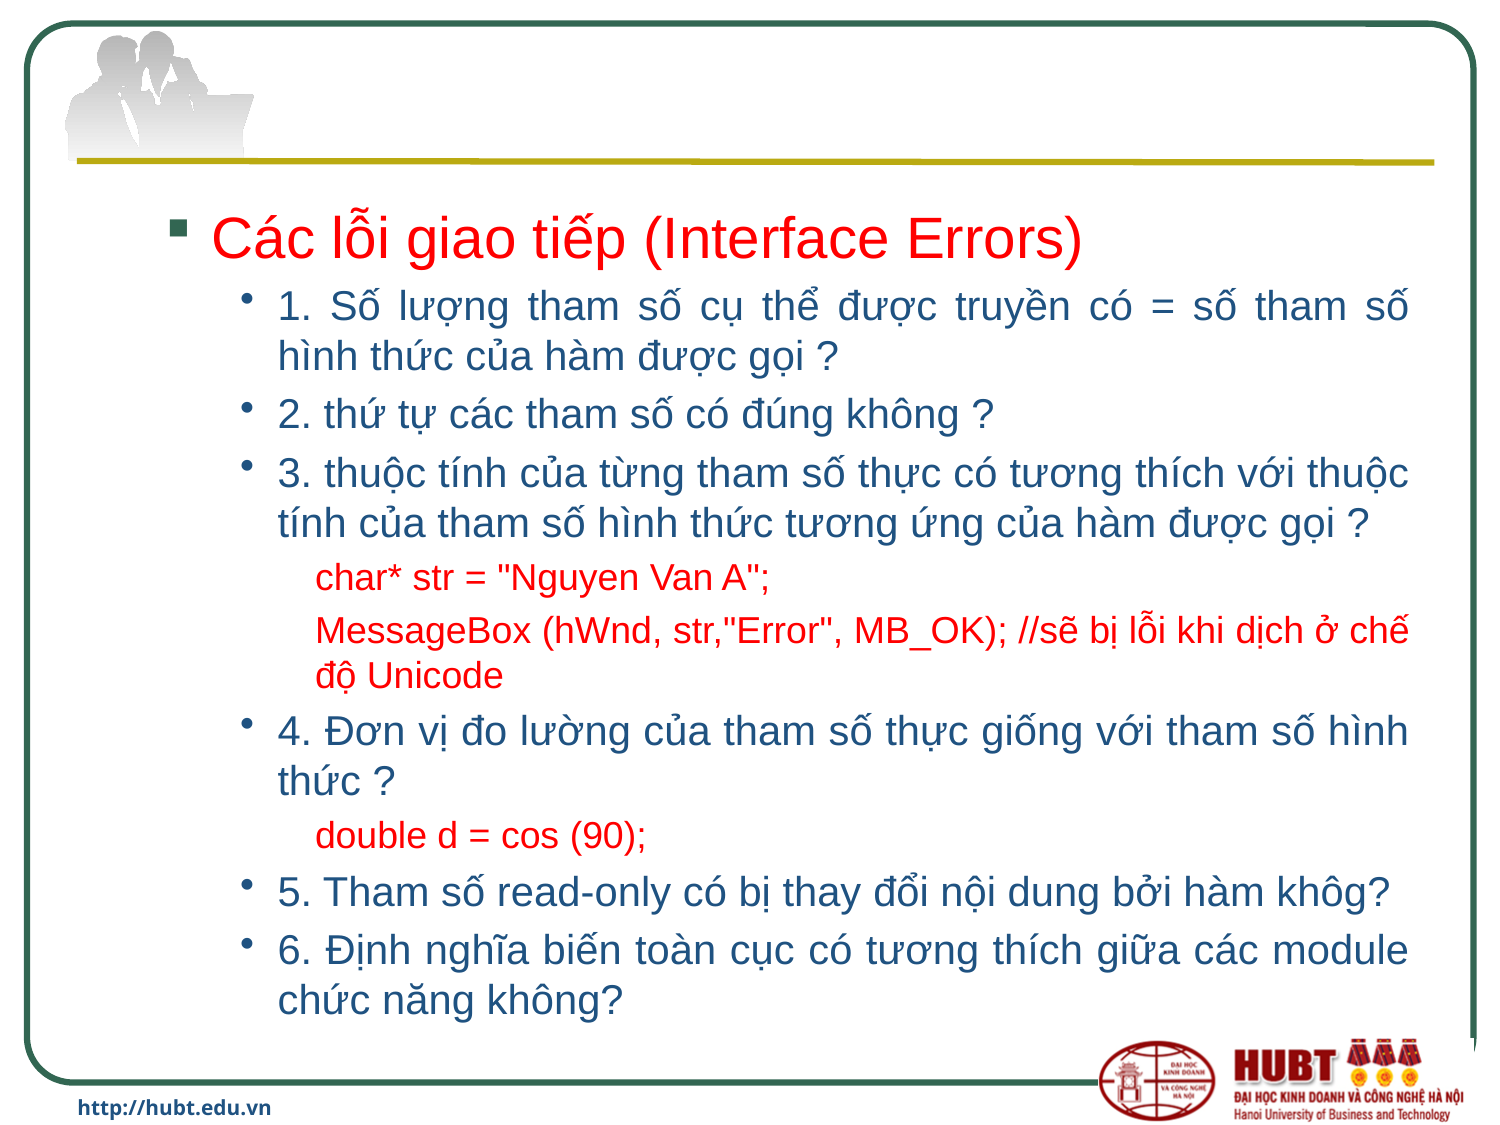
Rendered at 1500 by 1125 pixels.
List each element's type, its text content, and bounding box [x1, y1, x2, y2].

list Các lỗi giao tiếp (Interface Errors) 1. Số lượng tham số cụ thể được truyền có = số tham số hình thức của hàm được gọi ? 2. thứ tự các tham số có đúng không ? 3. thuộc tính của từng tham số thực có tương thích với thuộc tính của tham số hình thức tương ứng của hàm được gọi ? char* str = "Nguyen Van A"; MessageBox (hWnd, str,"Error", MB_OK); //sẽ bị lỗi khi dịch ở chế độ Unicode 4. Đơn vị đo lường của tham số thực giống với tham số hình thức ? double d = cos (90); 5. Tham số read-only có bị thay đổi nội dung bởi hàm khôg? 6. Định nghĩa biến toàn cục có tương thích giữa các module chức năng không? [75, 192, 1425, 1031]
slide_number http://hubt.edu.vn [62, 1087, 475, 1125]
picture [1098, 1038, 1474, 1123]
